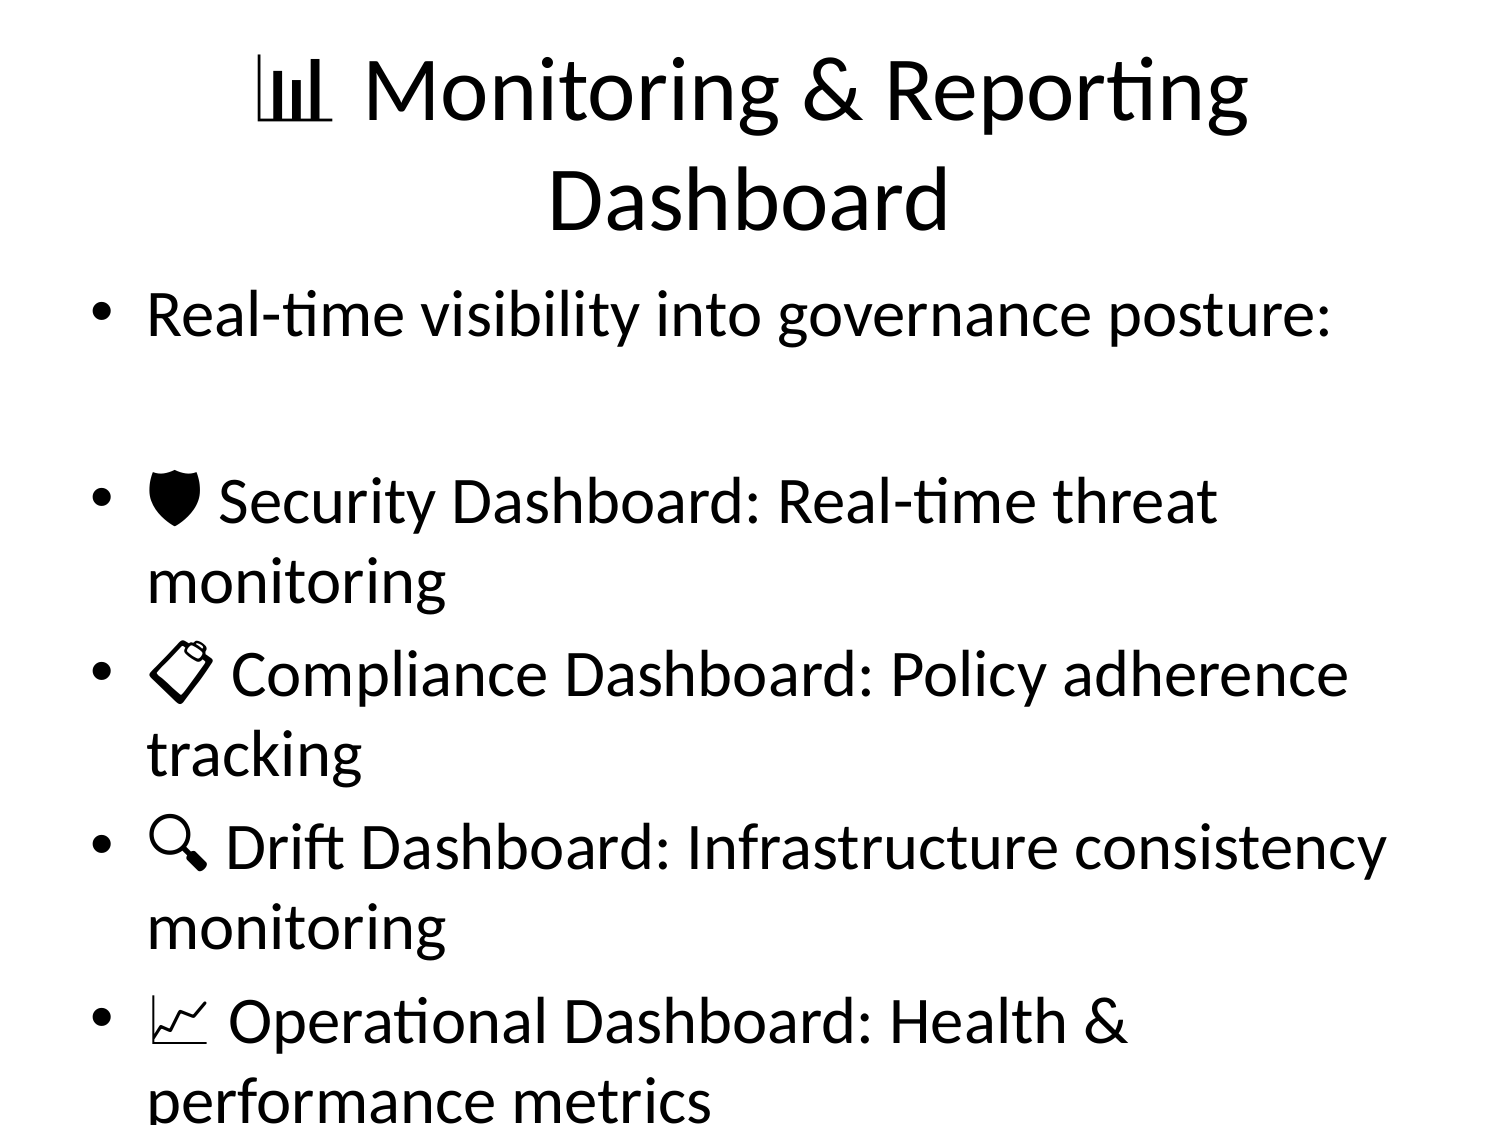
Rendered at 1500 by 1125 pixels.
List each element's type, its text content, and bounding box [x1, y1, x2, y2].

list Real-time visibility into governance posture: 🛡️ Security Dashboard: Real-time threat monitoring 📋 Compliance Dashboard: Policy adherence tracking 🔍 Drift Dashboard: Infrastructure consistency monitoring 📈 Operational Dashboard: Health & performance metrics 📊 Automated Reports: Daily, weekly, monthly insights 🚨 Alert Integration: Proactive issue resolution 📈 Trend Analysis: Historical compliance patterns [75, 262, 1425, 1005]
title 📊 Monitoring & Reporting Dashboard [75, 45, 1425, 233]
